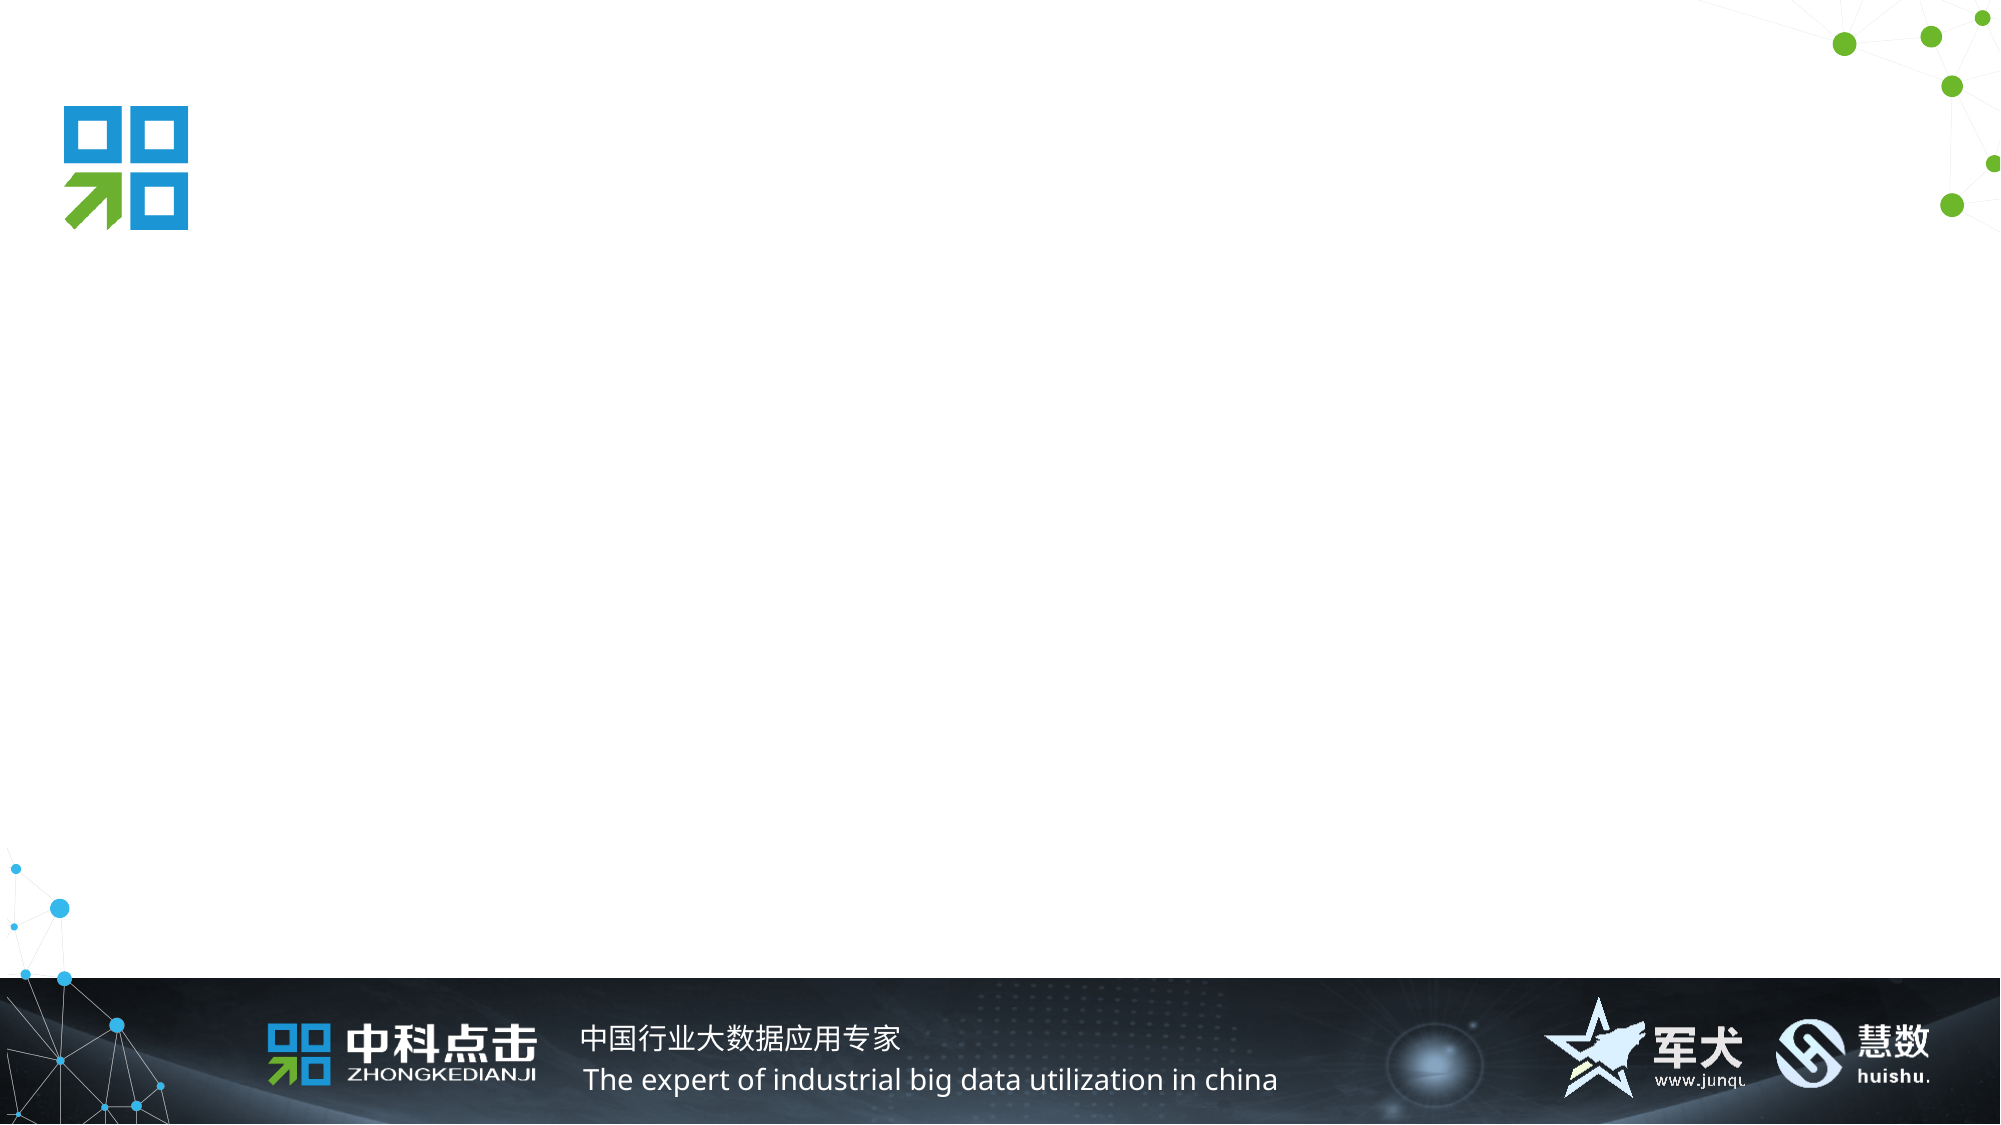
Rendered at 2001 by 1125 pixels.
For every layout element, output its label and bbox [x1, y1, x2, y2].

picture [7, 845, 178, 1125]
picture [40, 70, 221, 264]
picture [1696, 0, 2001, 245]
picture [241, 994, 566, 1111]
